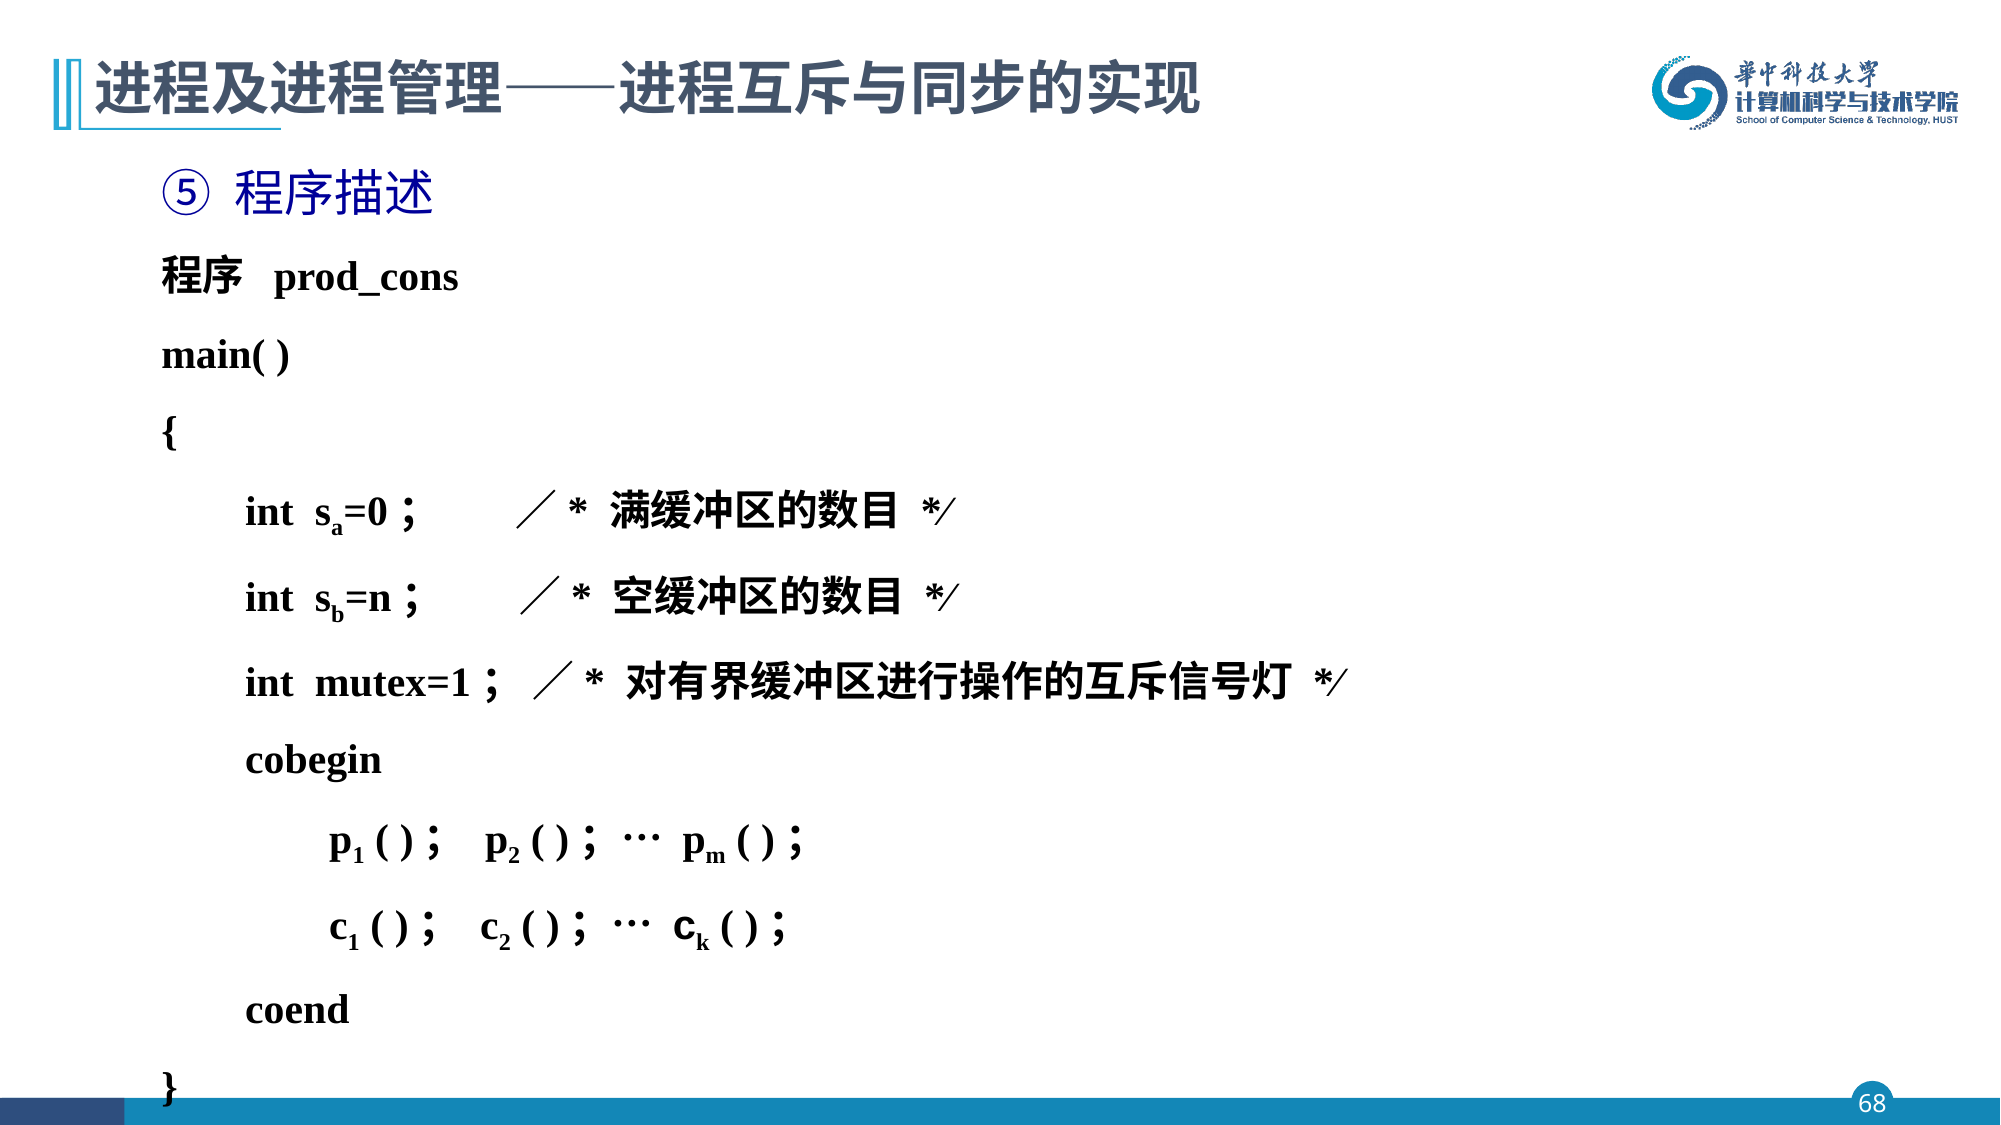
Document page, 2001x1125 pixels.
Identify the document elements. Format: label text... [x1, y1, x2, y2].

picture [1653, 56, 1678, 79]
text_box ⑤ 程序描述 程序 prod_cons main( ) { int sa=0； ∕* 满缓冲区的数目 *∕ int sb=n； ∕* 空缓冲区的数目 *∕ int mutex=1； ∕* 对有界缓冲区进行操作的互斥信号灯 *∕ cobegin p1 ( )； p2 ( )；… pm ( )； c1 ( )； c2 ( )；… ck ( )； coend } [146, 136, 1476, 1118]
picture [1653, 56, 1958, 130]
title 进程及进程管理——进程互斥与同步的实现 [80, 51, 1653, 137]
